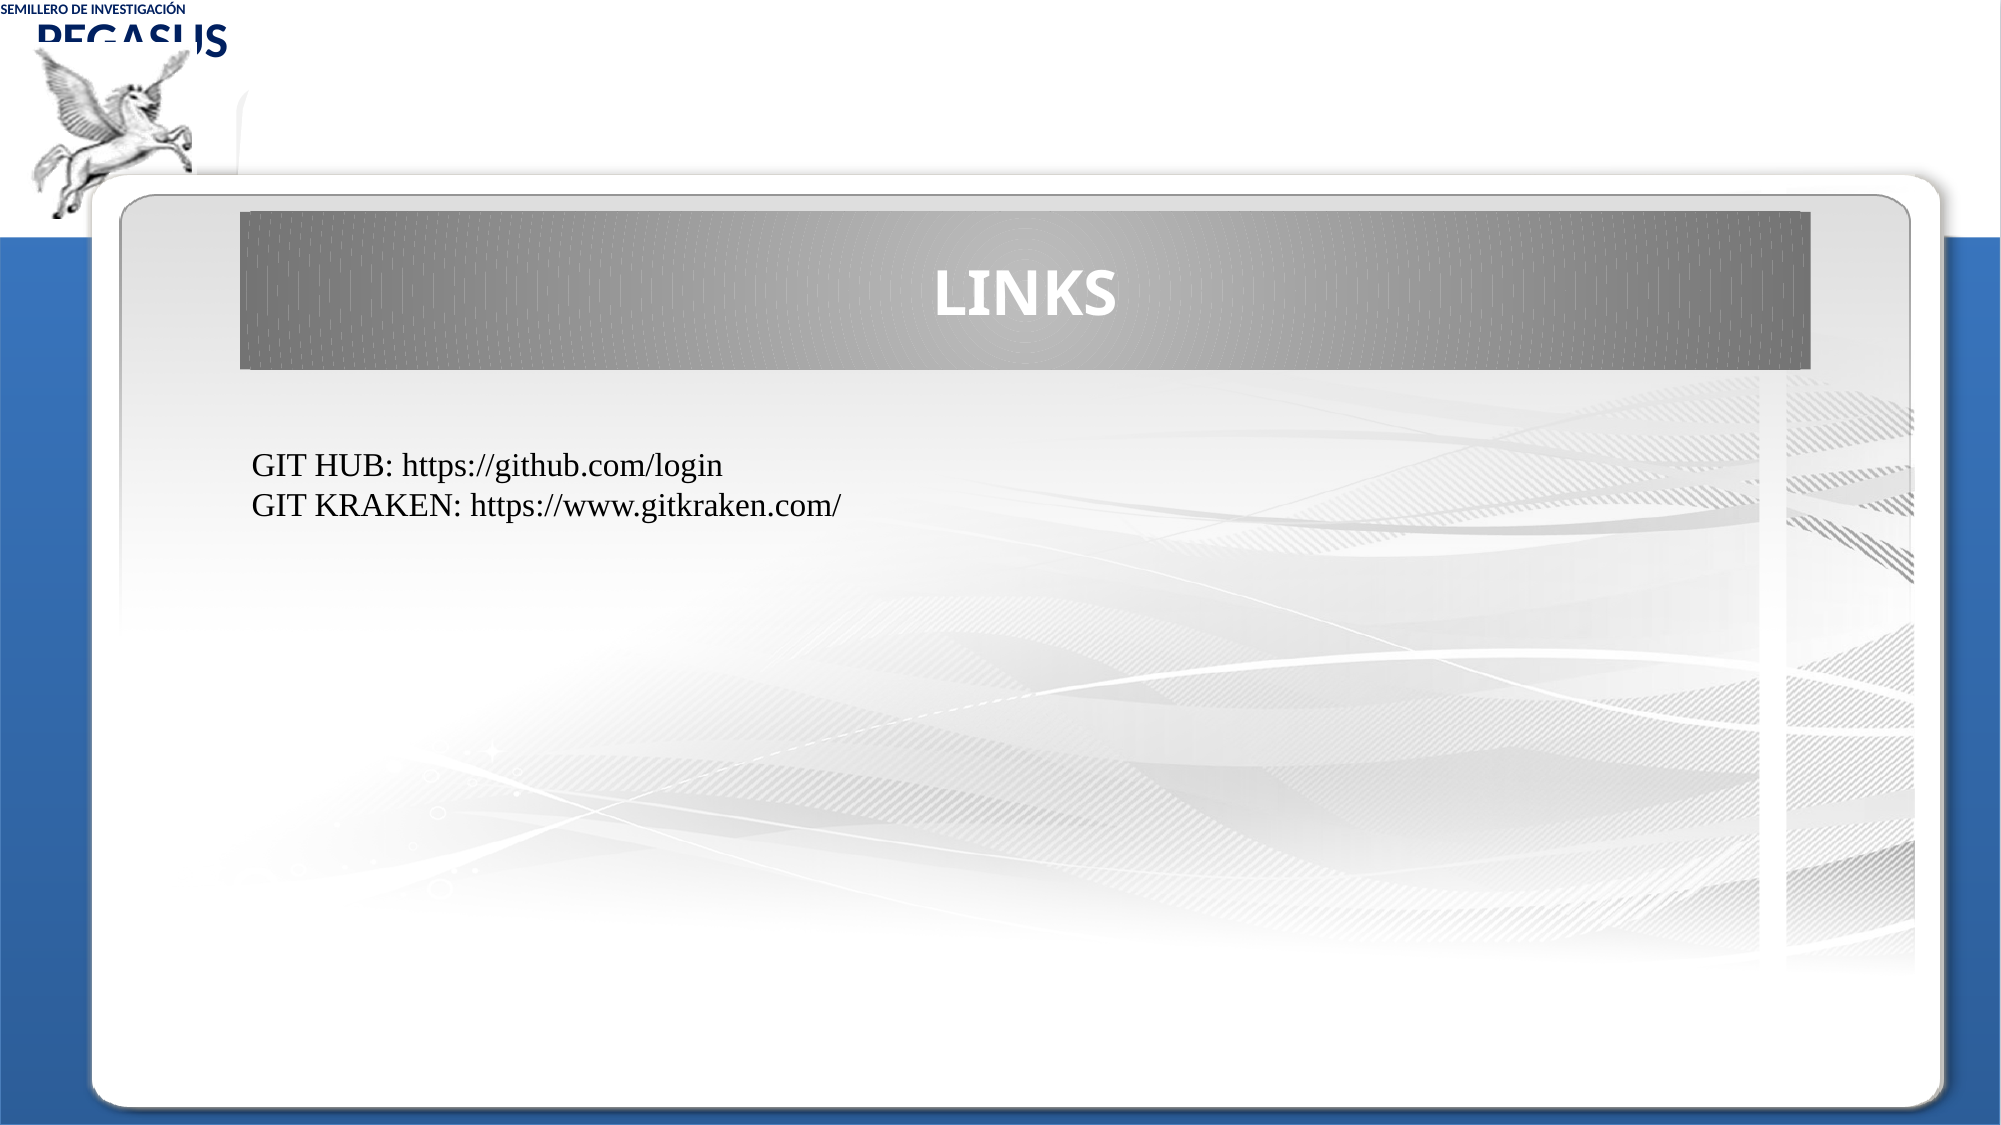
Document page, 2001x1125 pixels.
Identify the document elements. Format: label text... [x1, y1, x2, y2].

text_box LINKS [240, 211, 1811, 370]
text_box GIT HUB: https://github.com/login GIT KRAKEN: https://www.gitkraken.com/ [236, 428, 1673, 978]
picture [27, 42, 2001, 1125]
